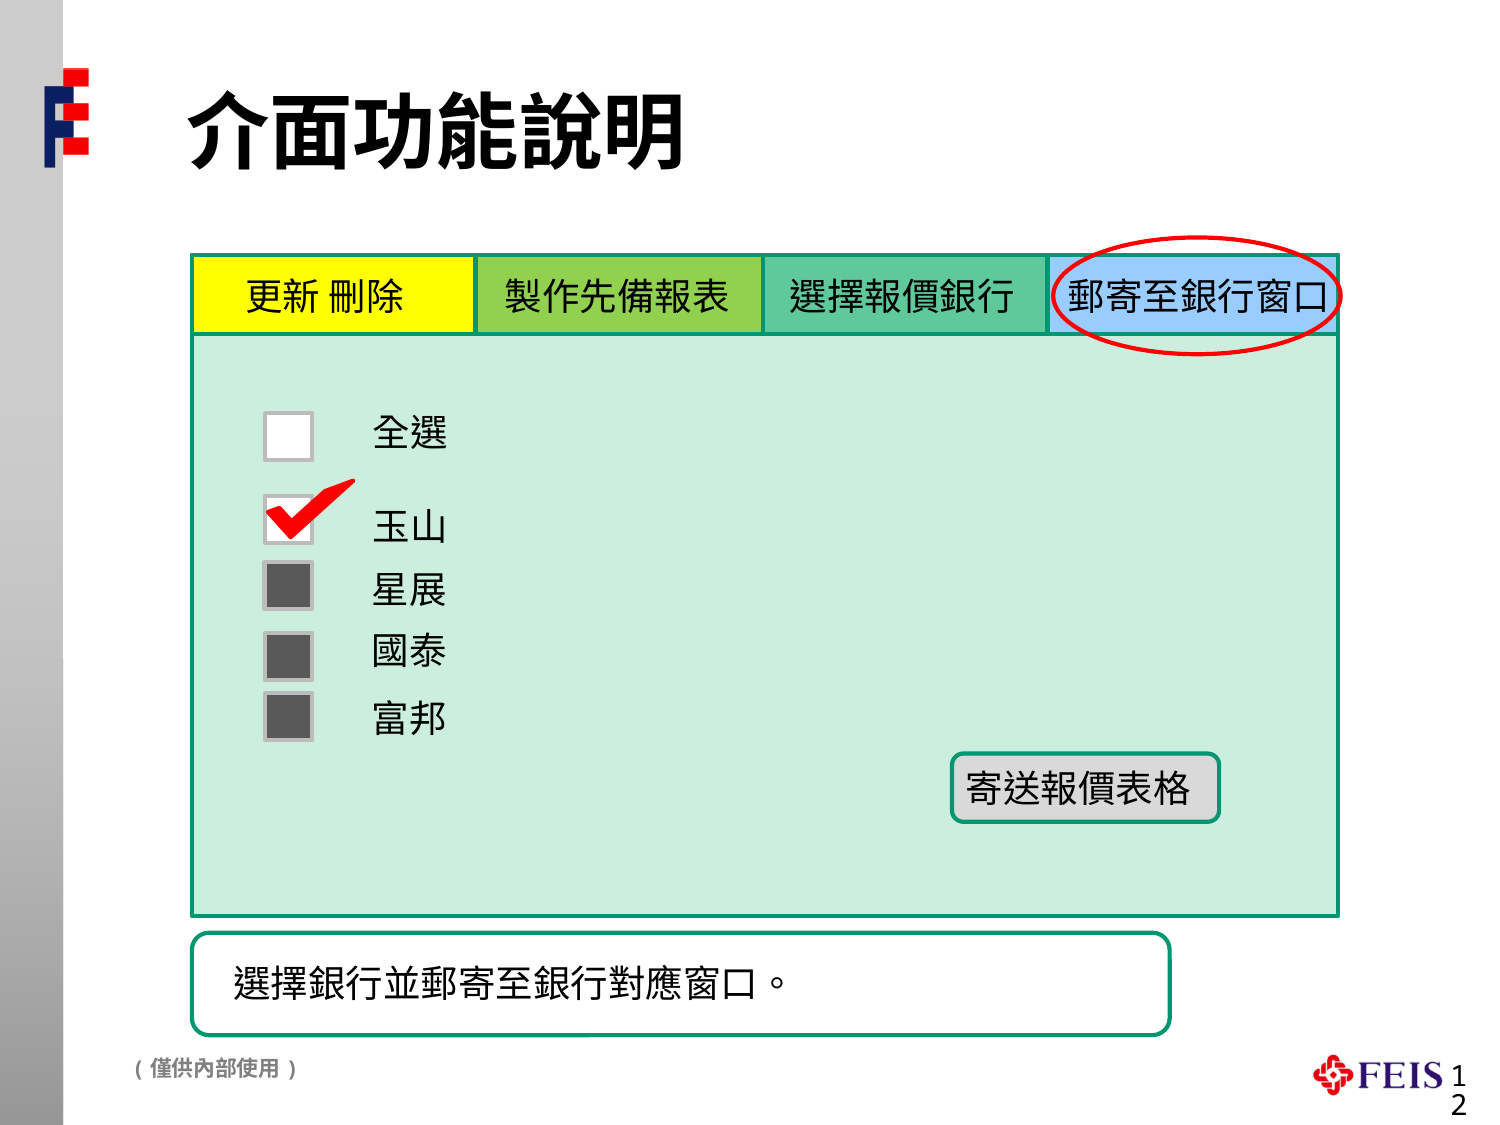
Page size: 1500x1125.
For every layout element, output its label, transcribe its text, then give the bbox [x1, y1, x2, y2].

slide_number 12 [1434, 1049, 1499, 1101]
title 介面功能說明 [170, 78, 1500, 180]
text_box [191, 254, 1361, 917]
text_box 選擇銀行並郵寄至銀行對應窗口。 [218, 952, 1140, 1012]
picture [0, 0, 89, 1125]
text_box [1093, 235, 1301, 253]
picture [1272, 1050, 1434, 1100]
text_box [189, 930, 1172, 1038]
